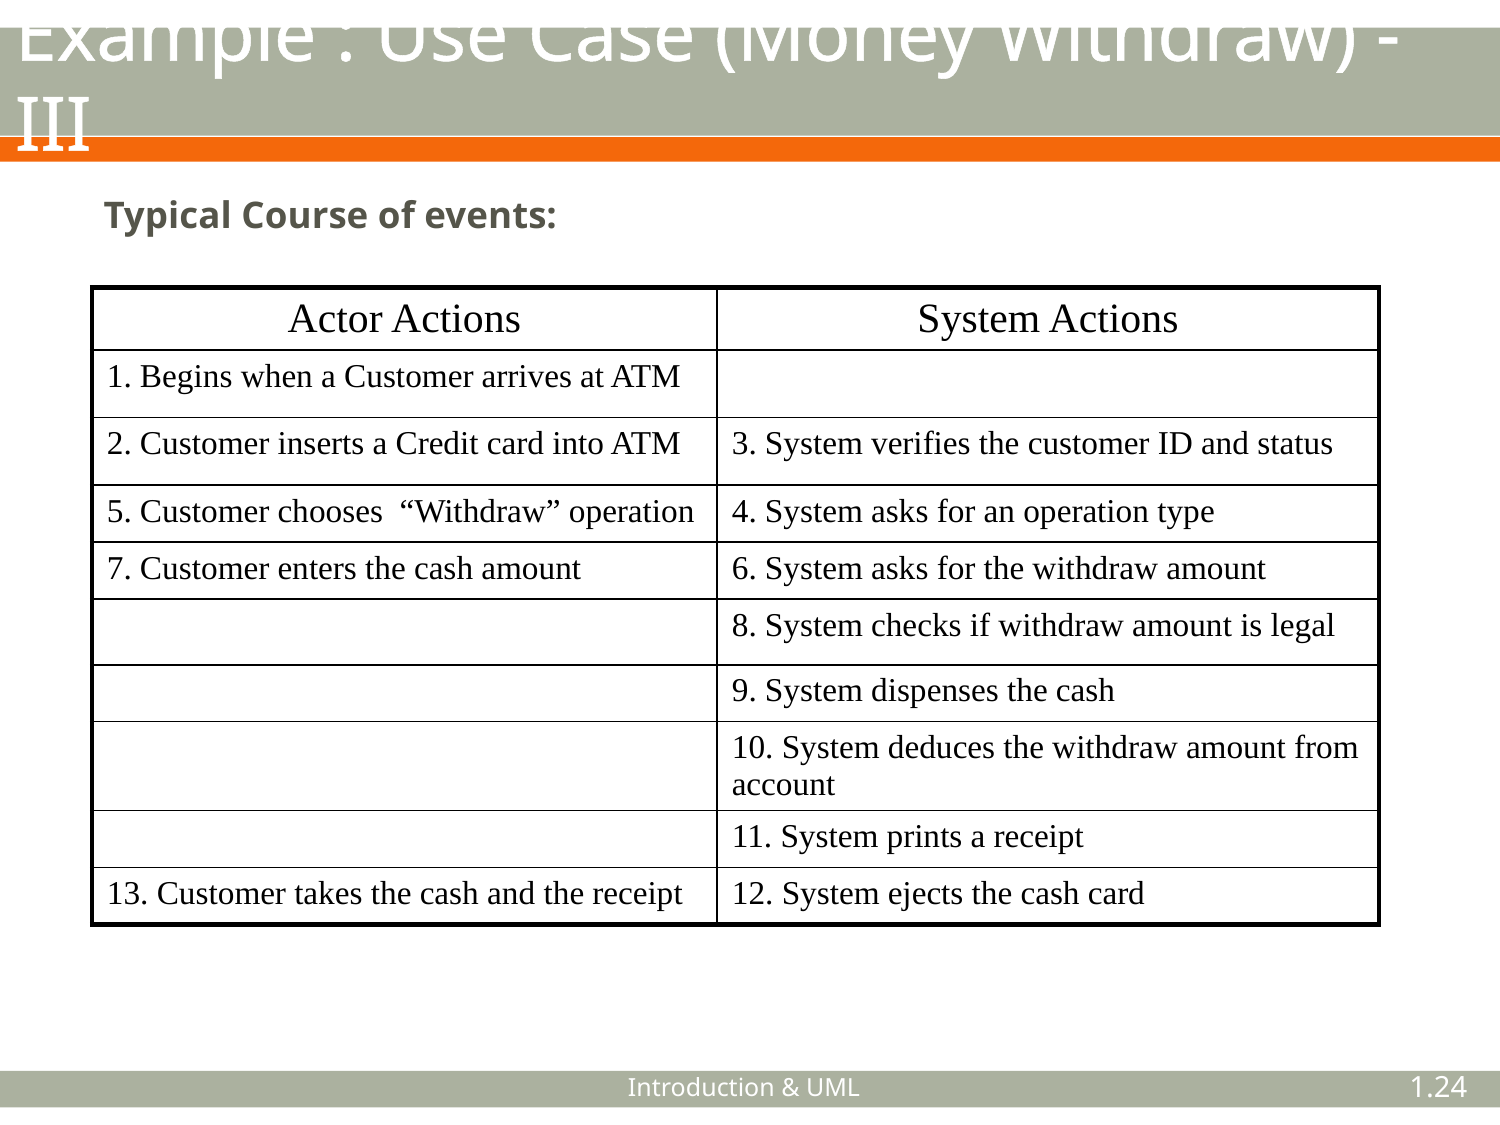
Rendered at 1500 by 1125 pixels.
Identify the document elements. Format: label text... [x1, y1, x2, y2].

table_header System Actions [718, 290, 1377, 349]
text_box Typical Course of events: [88, 184, 1251, 244]
table_cell 12. System ejects the cash card [718, 868, 1377, 922]
table_cell 3. System verifies the customer ID and status [718, 418, 1377, 484]
table_cell 4. System asks for an operation type [718, 486, 1377, 541]
table_header Actor Actions [94, 290, 716, 349]
table_cell 8. System checks if withdraw amount is legal [718, 600, 1377, 664]
footer Introduction & UML [348, 1058, 1140, 1119]
title Example : Use Case (Money Withdraw) - III [0, 29, 1500, 123]
table_cell 11. System prints a receipt [718, 811, 1377, 867]
table_cell 6. System asks for the withdraw amount [718, 543, 1377, 598]
table_cell [94, 666, 716, 721]
table_cell 2. Customer inserts a Credit card into ATM [94, 418, 716, 484]
table_cell 13. Customer takes the cash and the receipt [94, 868, 716, 922]
table_cell 7. Customer enters the cash amount [94, 543, 716, 598]
table_cell 1. Begins when a Customer arrives at ATM [94, 351, 716, 417]
table_cell 9. System dispenses the cash [718, 666, 1377, 721]
slide_number 1.24 [1222, 1058, 1483, 1119]
table_cell [94, 722, 716, 810]
table_cell [94, 600, 716, 664]
table_cell [94, 811, 716, 867]
table_cell 10. System deduces the withdraw amount from account [718, 722, 1377, 810]
table_cell 5. Customer chooses “Withdraw” operation [94, 486, 716, 541]
table_cell [718, 351, 1377, 417]
